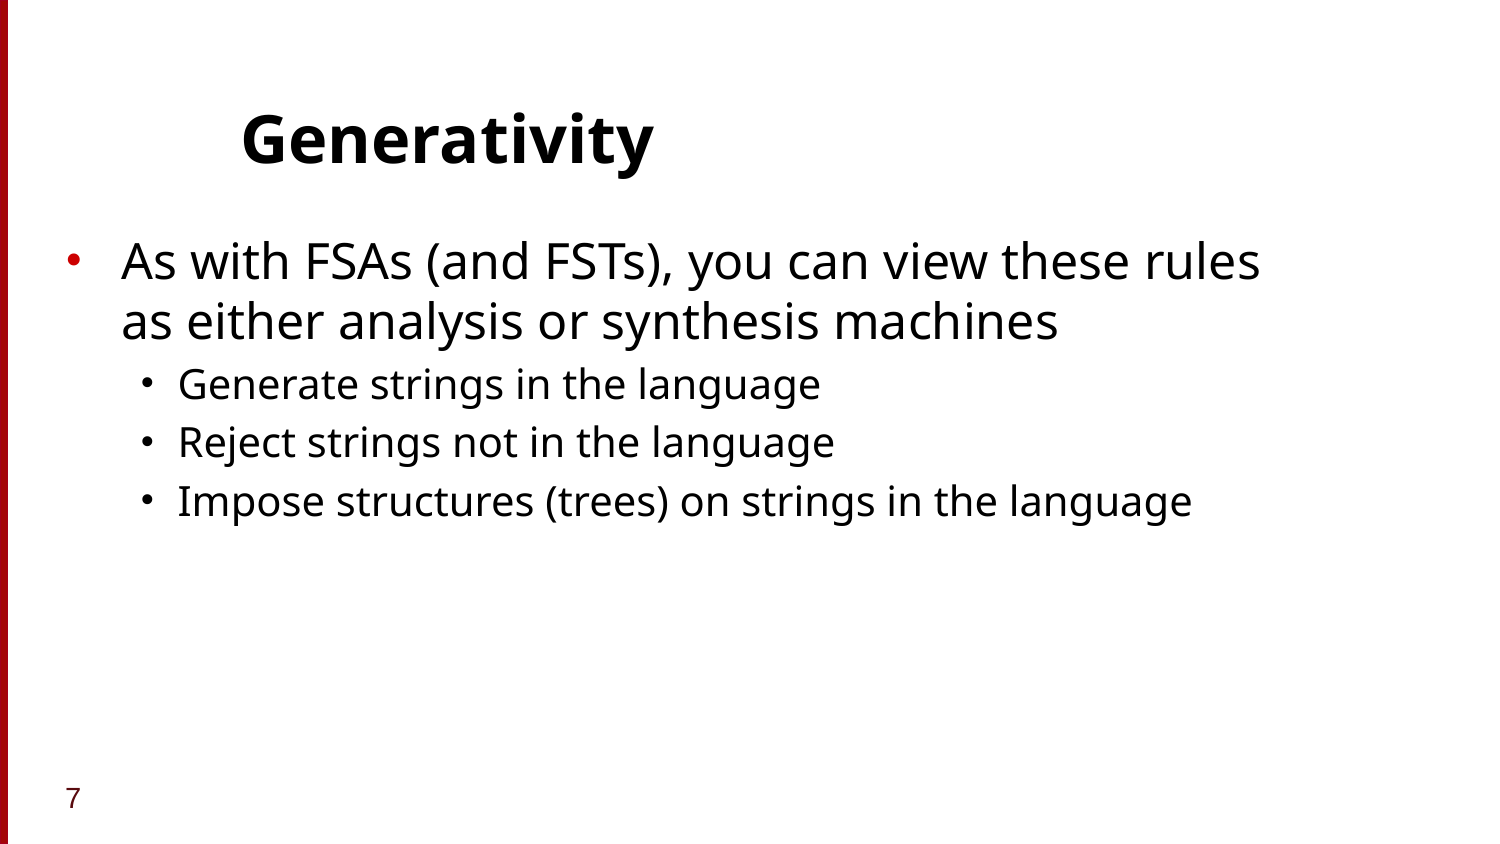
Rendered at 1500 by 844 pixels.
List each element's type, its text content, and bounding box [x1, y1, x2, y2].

title Generativity [225, 62, 1450, 185]
slide_number 7 [49, 771, 376, 829]
list As with FSAs (and FSTs), you can view these rules as either analysis or synthesis machines Generate strings in the language Reject strings not in the language Impose structures (trees) on strings in the language [50, 221, 1325, 769]
